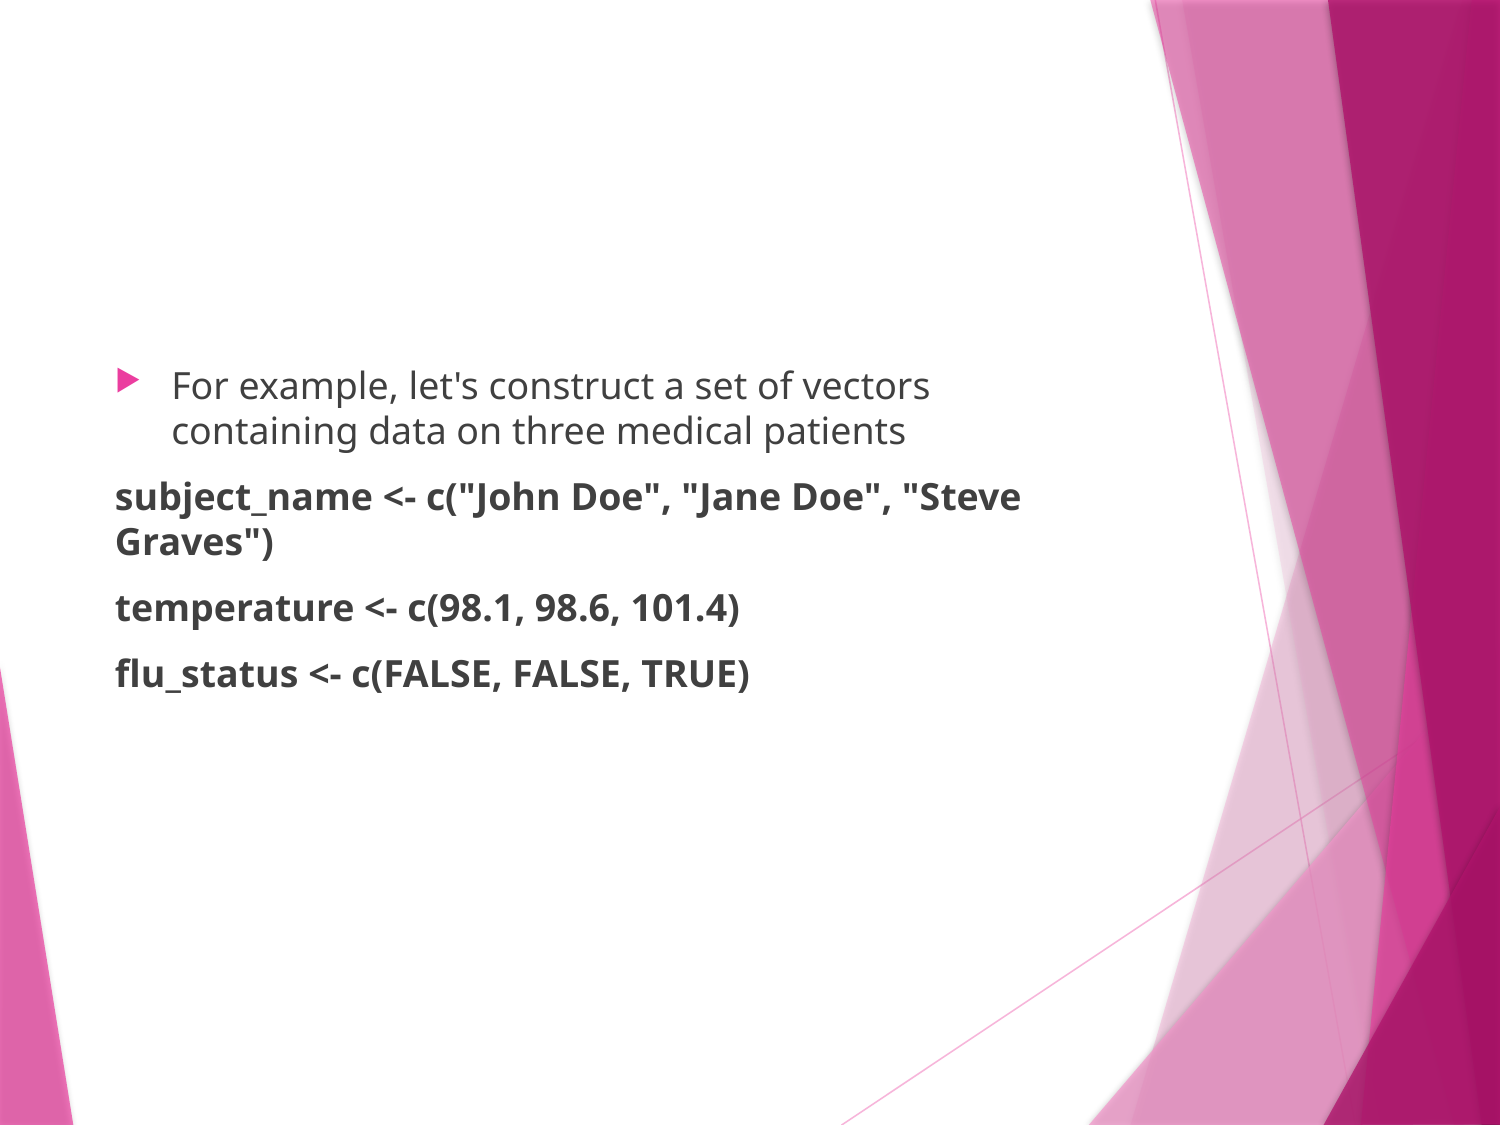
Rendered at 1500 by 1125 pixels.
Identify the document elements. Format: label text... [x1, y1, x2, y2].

list For example, let's construct a set of vectors containing data on three medical patients subject_name <- c("John Doe", "Jane Doe", "Steve Graves") temperature <- c(98.1, 98.6, 101.4) flu_status <- c(FALSE, FALSE, TRUE) [99, 354, 1142, 992]
